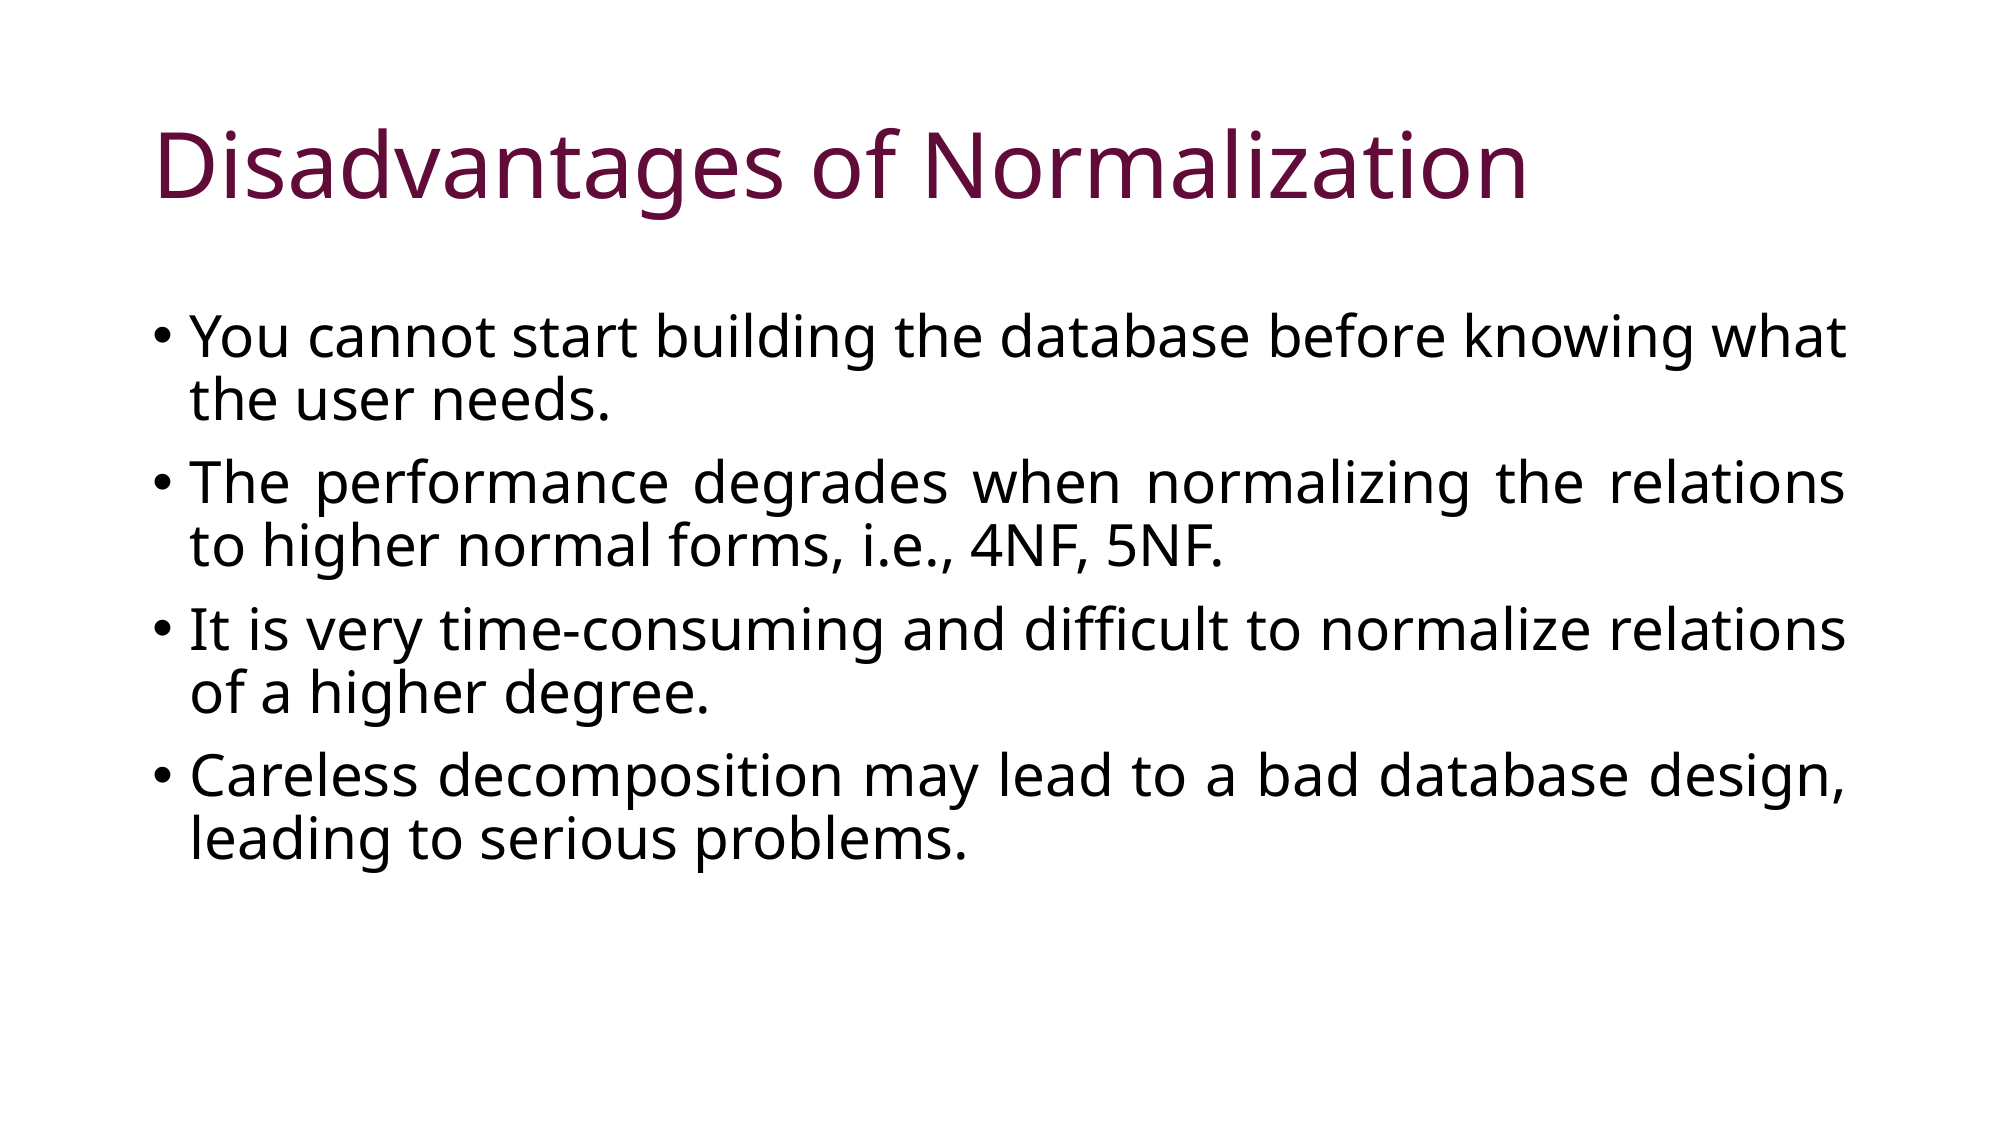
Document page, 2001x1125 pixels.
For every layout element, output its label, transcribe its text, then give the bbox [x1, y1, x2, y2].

list You cannot start building the database before knowing what the user needs. The performance degrades when normalizing the relations to higher normal forms, i.e., 4NF, 5NF. It is very time-consuming and difficult to normalize relations of a higher degree. Careless decomposition may lead to a bad database design, leading to serious problems. [137, 299, 1863, 1014]
title Disadvantages of Normalization [137, 59, 1863, 278]
